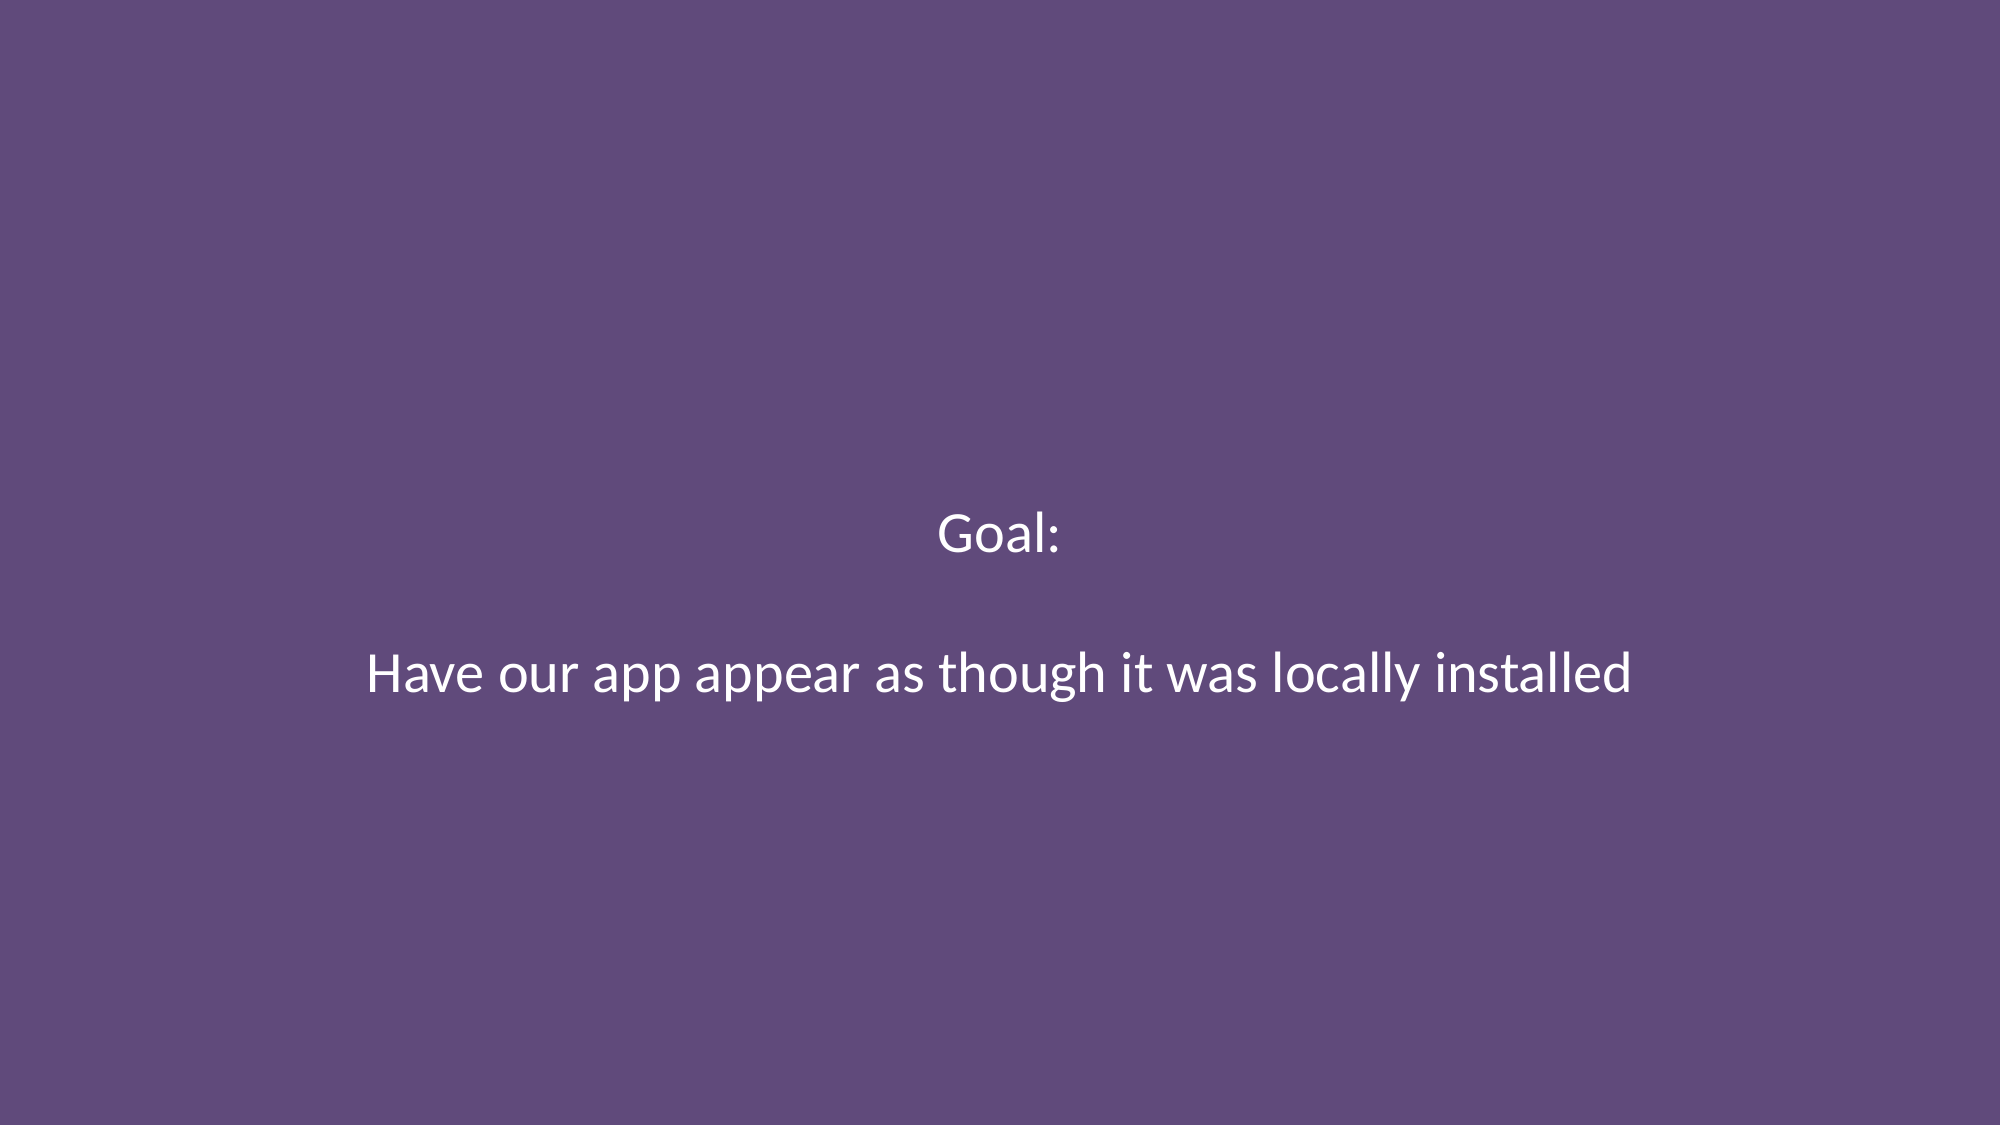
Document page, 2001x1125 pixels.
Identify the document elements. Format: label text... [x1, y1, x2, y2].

text_box Goal: Have our app appear as though it was locally installed [351, 486, 1648, 712]
